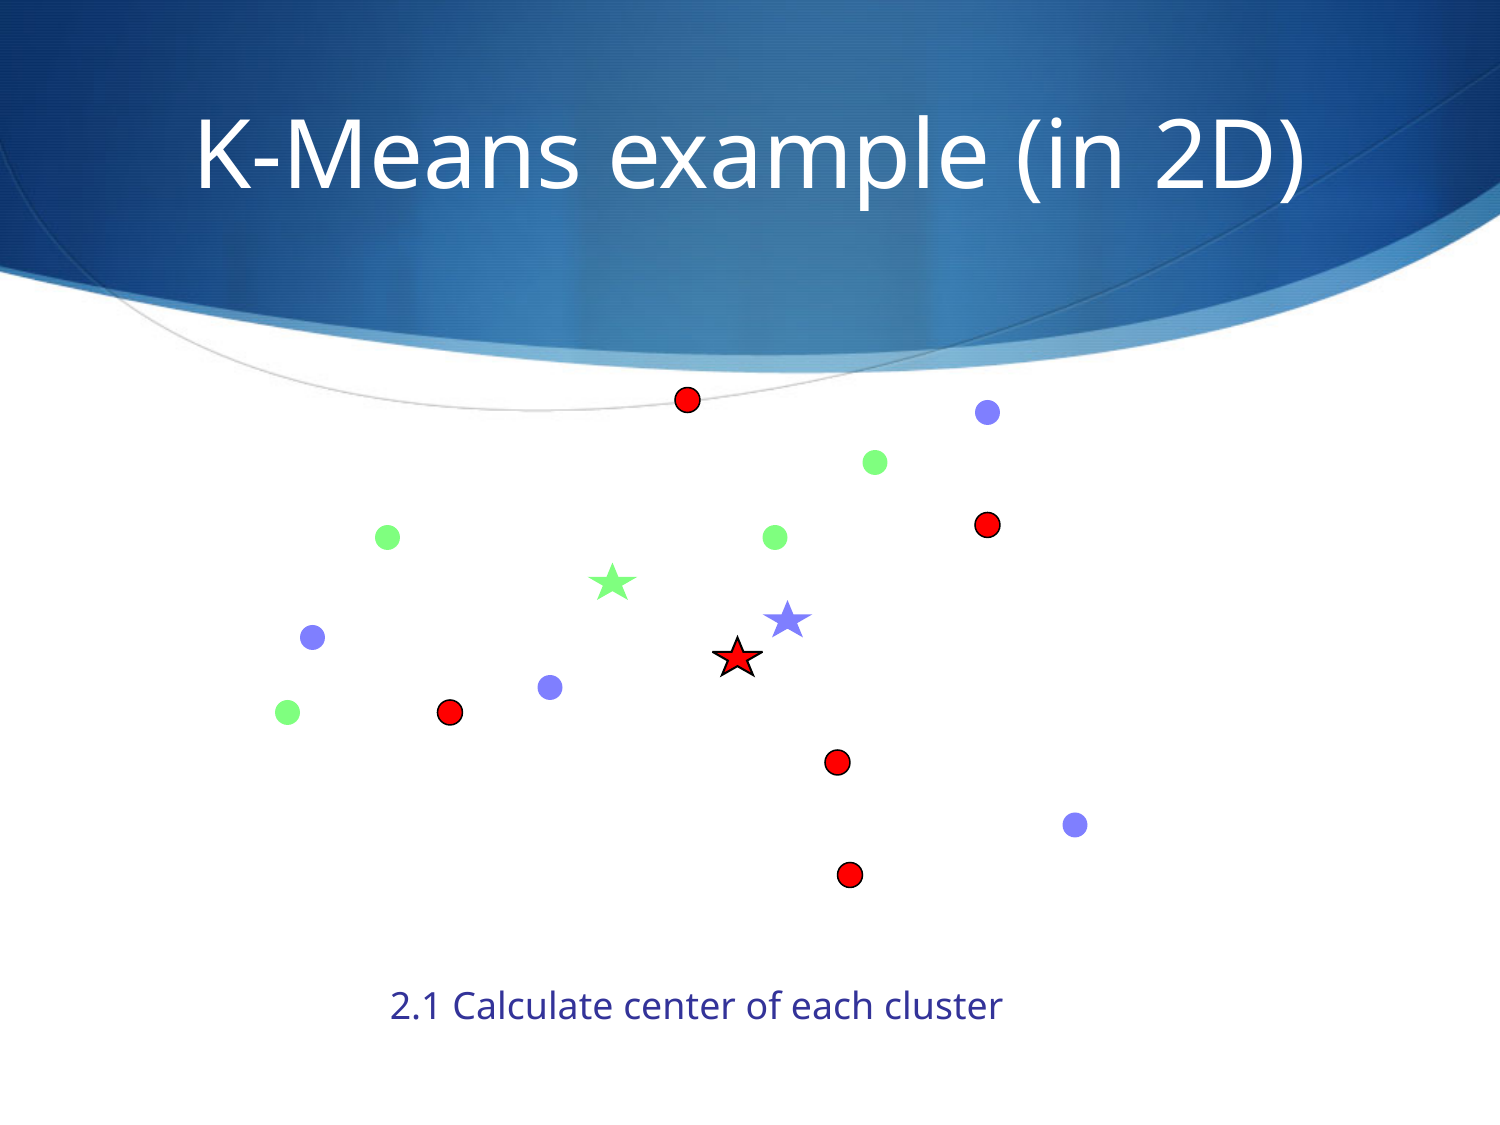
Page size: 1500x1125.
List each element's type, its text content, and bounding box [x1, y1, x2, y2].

text_box [712, 637, 763, 675]
picture [0, 0, 1500, 1125]
text_box [975, 512, 1000, 538]
text_box [275, 699, 301, 725]
text_box [675, 387, 700, 413]
text_box [762, 525, 788, 550]
text_box [837, 862, 863, 888]
text_box [825, 750, 850, 775]
text_box 2.1 Calculate center of each cluster [374, 974, 1213, 1035]
text_box [862, 450, 888, 475]
text_box [537, 675, 563, 700]
text_box [587, 562, 638, 600]
text_box [975, 399, 1000, 425]
text_box [437, 699, 463, 725]
text_box [762, 600, 813, 638]
text_box [300, 624, 325, 650]
title K-Means example (in 2D) [75, 56, 1425, 245]
text_box [375, 525, 400, 550]
text_box [1062, 812, 1088, 838]
